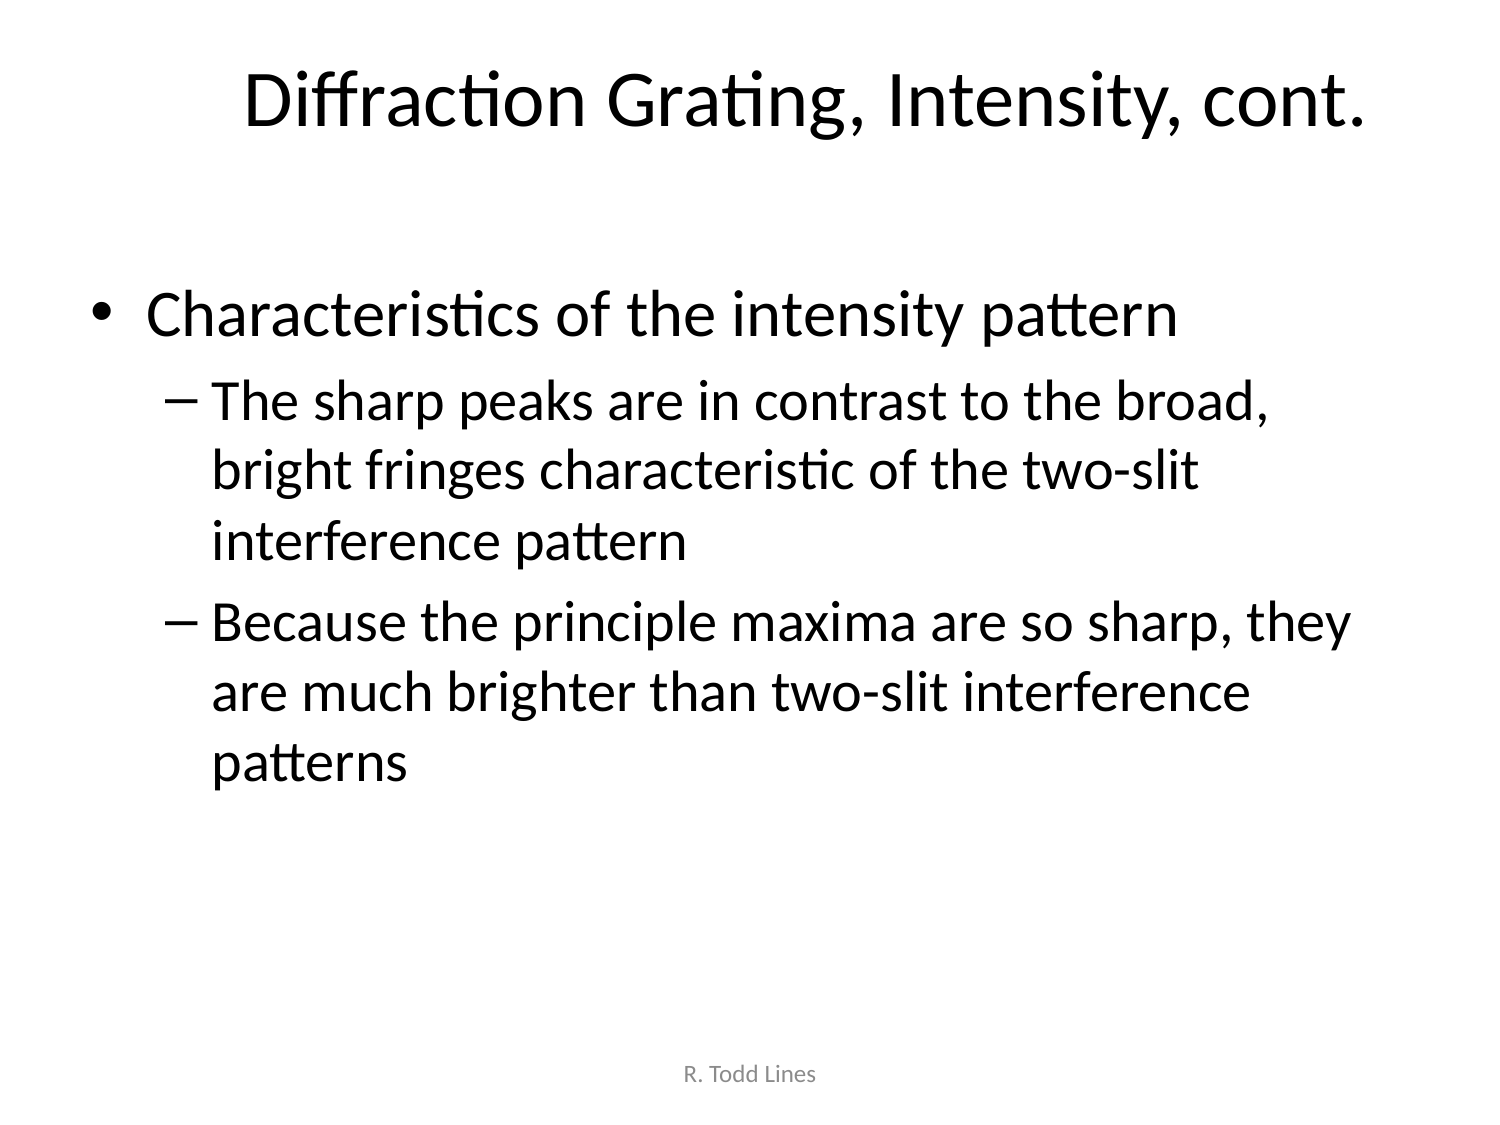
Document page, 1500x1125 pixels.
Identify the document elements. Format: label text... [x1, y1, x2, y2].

title Diffraction Grating, Intensity, cont. [202, 0, 1411, 188]
list Characteristics of the intensity pattern The sharp peaks are in contrast to the broad, bright fringes characteristic of the two-slit interference pattern Because the principle maxima are so sharp, they are much brighter than two-slit interference patterns [75, 262, 1425, 1005]
footer R. Todd Lines [512, 1042, 988, 1103]
